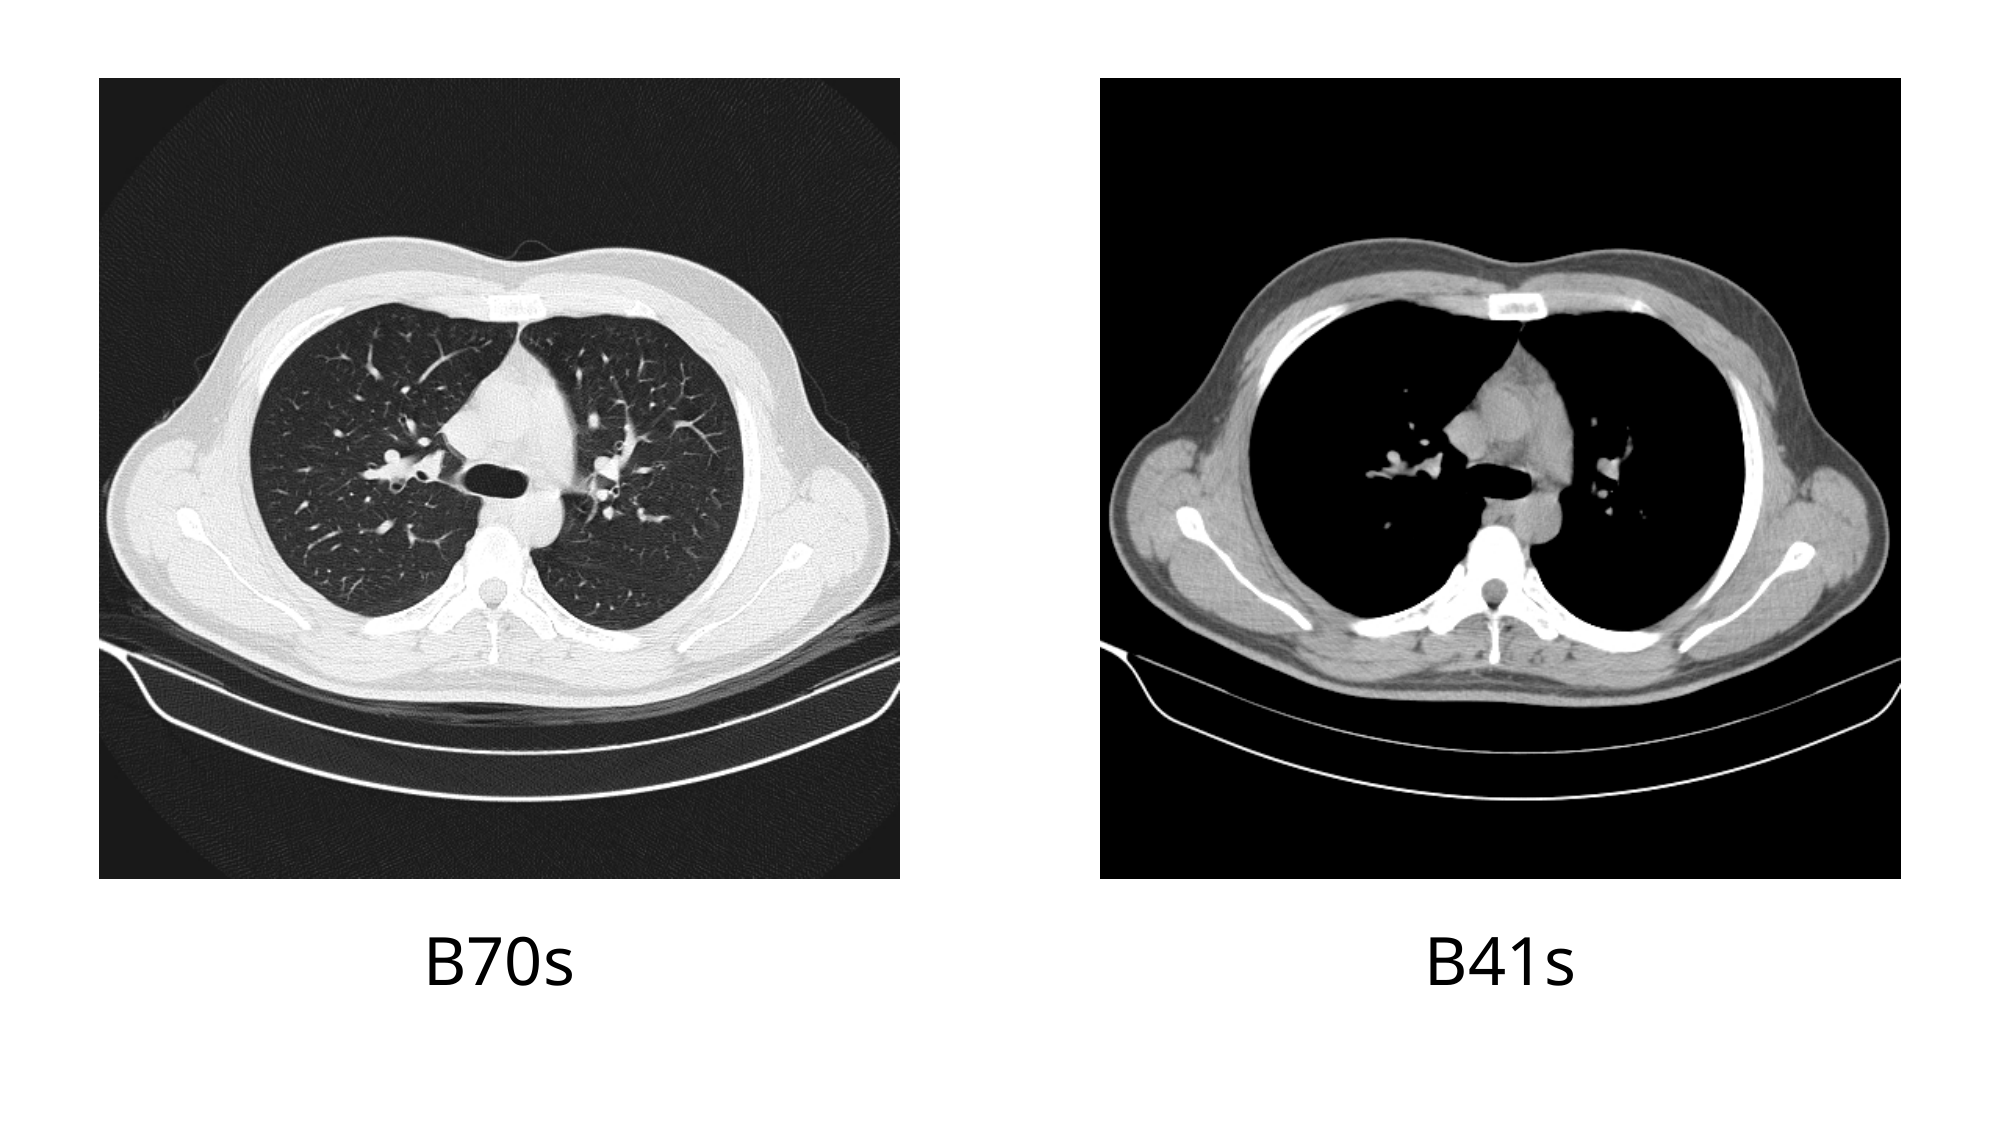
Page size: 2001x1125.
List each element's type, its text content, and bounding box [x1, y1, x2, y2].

text_box B41s [1331, 911, 1671, 1007]
picture [99, 78, 900, 879]
picture [1100, 78, 1901, 879]
text_box B70s [329, 911, 669, 1007]
